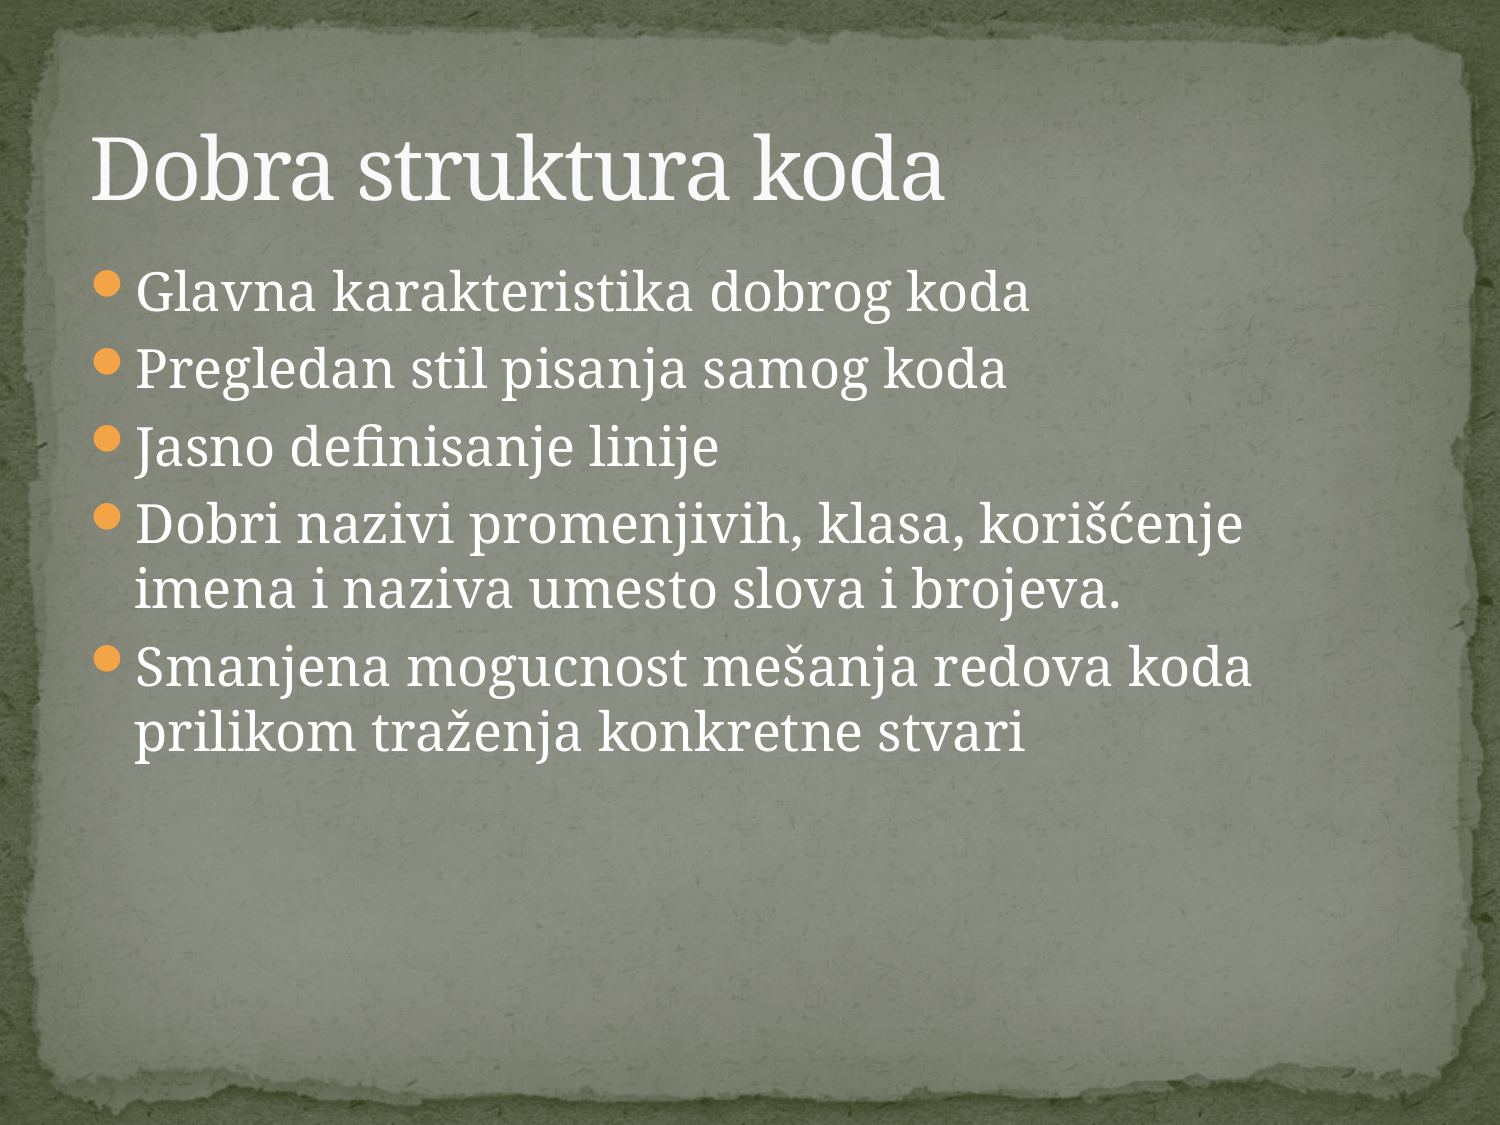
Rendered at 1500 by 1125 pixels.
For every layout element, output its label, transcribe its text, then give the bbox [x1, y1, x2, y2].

list Glavna karakteristika dobrog koda Pregledan stil pisanja samog koda Jasno definisanje linije Dobri nazivi promenjivih, klasa, korišćenje imena i naziva umesto slova i brojeva. Smanjena mogucnost mešanja redova koda prilikom traženja konkretne stvari [75, 249, 1425, 1000]
title Dobra struktura koda [74, 24, 1425, 225]
